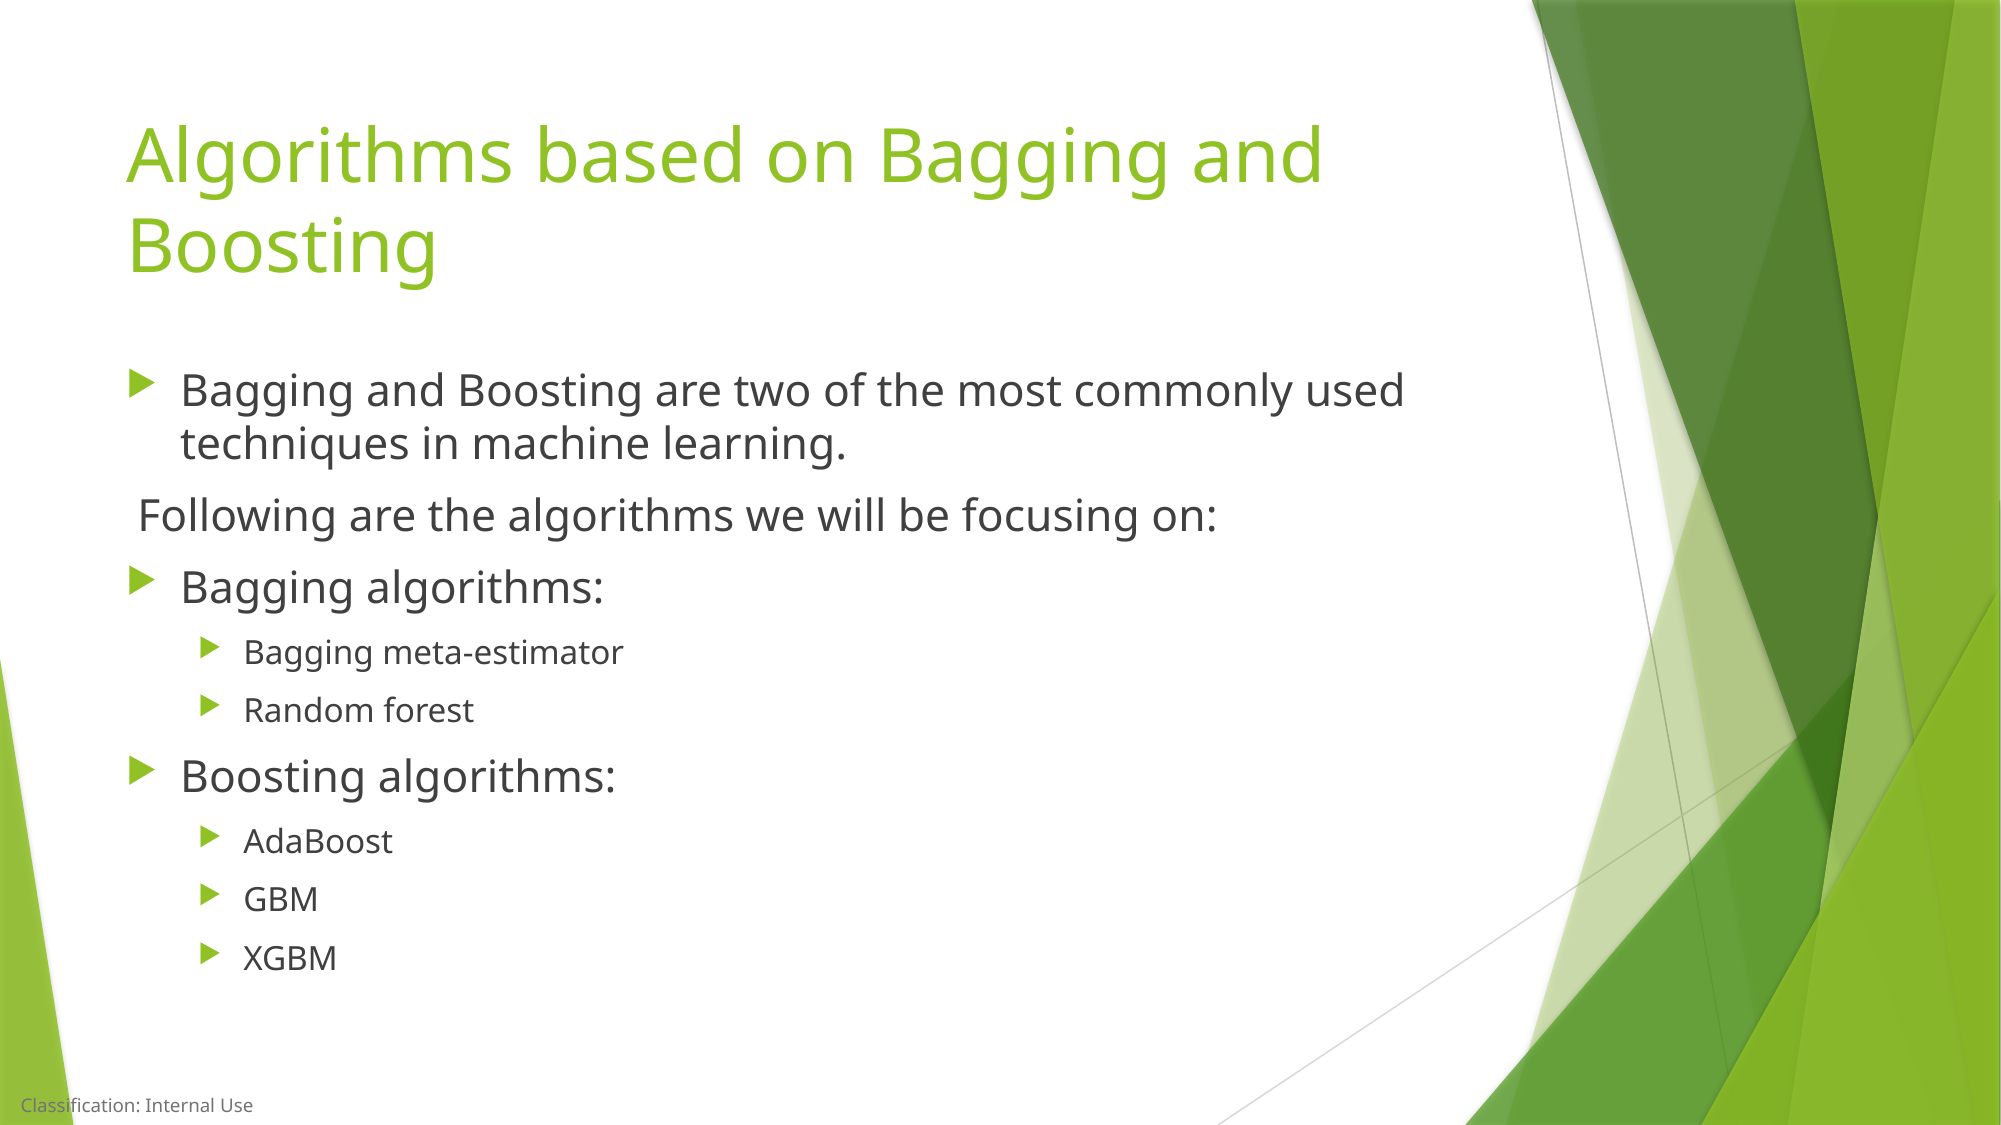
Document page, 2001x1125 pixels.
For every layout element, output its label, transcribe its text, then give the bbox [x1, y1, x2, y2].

title Algorithms based on Bagging and Boosting [111, 99, 1522, 317]
list Bagging and Boosting are two of the most commonly used techniques in machine learning. Following are the algorithms we will be focusing on: Bagging algorithms: Bagging meta-estimator Random forest Boosting algorithms: AdaBoost GBM XGBM [111, 354, 1522, 992]
